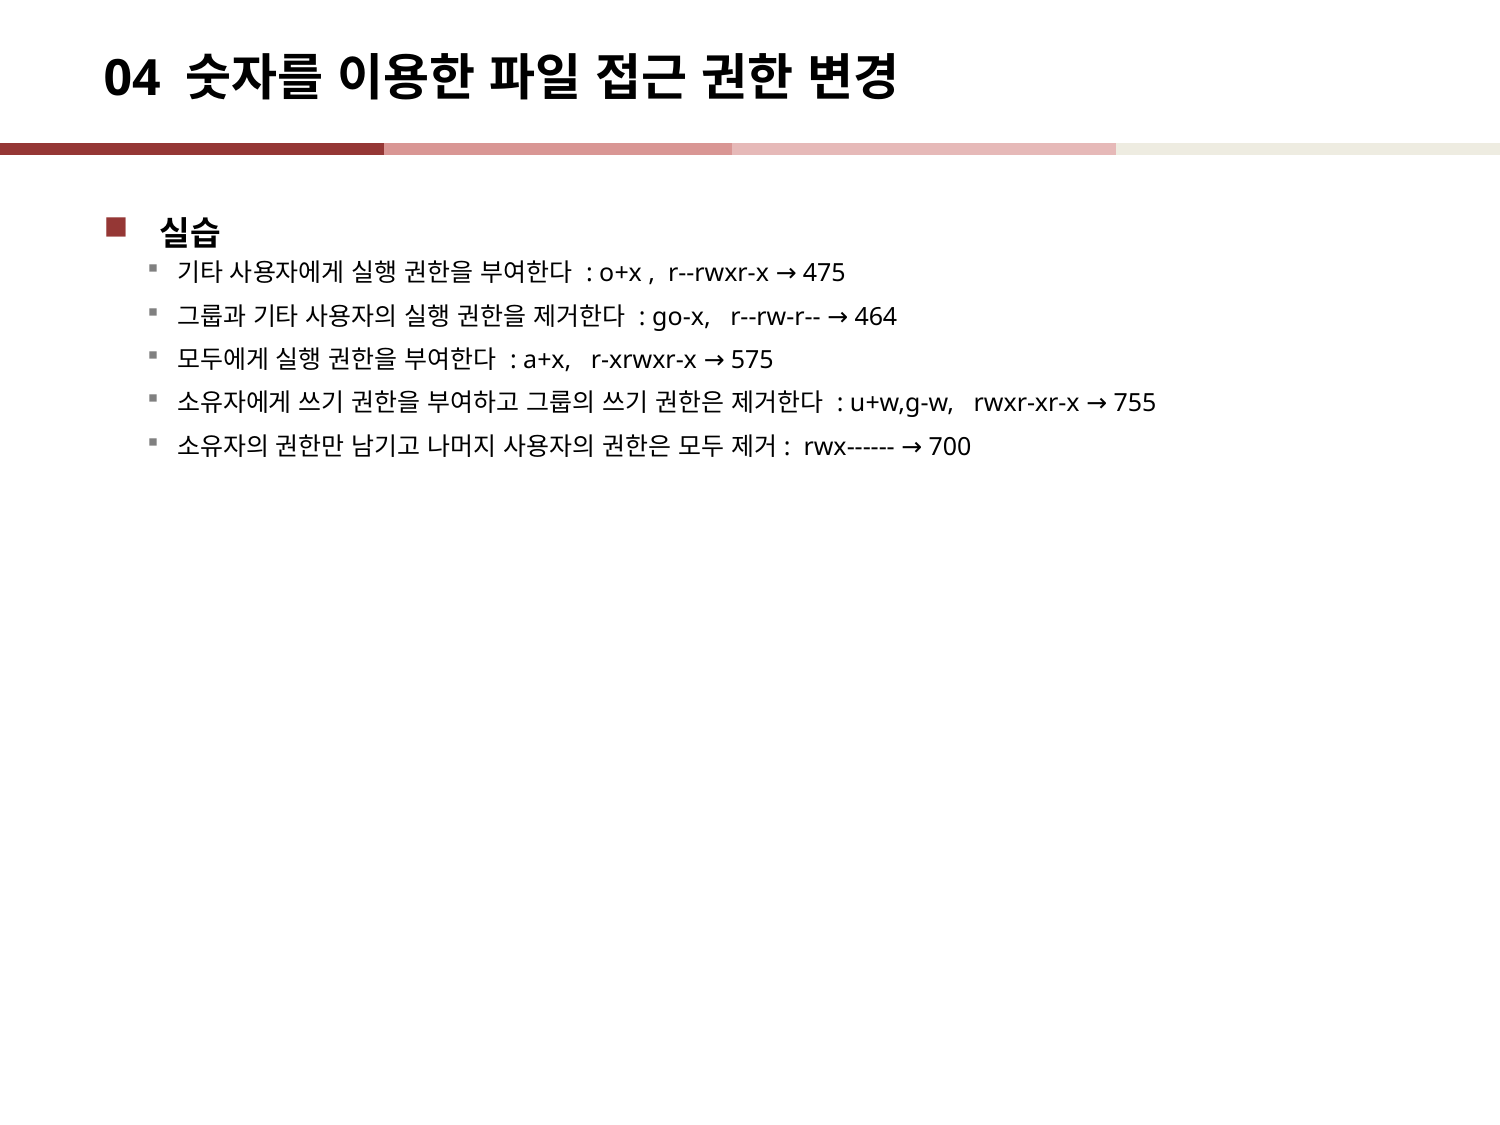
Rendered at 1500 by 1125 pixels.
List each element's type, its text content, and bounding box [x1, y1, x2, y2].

title 04 숫자를 이용한 파일 접근 권한 변경 [88, 30, 1330, 121]
list 실습 기타 사용자에게 실행 권한을 부여한다 : o+x , r--rwxr-x → 475 그룹과 기타 사용자의 실행 권한을 제거한다 : go-x, r--rw-r-- → 464 모두에게 실행 권한을 부여한다 : a+x, r-xrwxr-x → 575 소유자에게 쓰기 권한을 부여하고 그룹의 쓰기 권한은 제거한다 : u+w,g-w, rwxr-xr-x → 755 소유자의 권한만 남기고 나머지 사용자의 권한은 모두 제거: rwx------ → 700 [88, 184, 1436, 1071]
